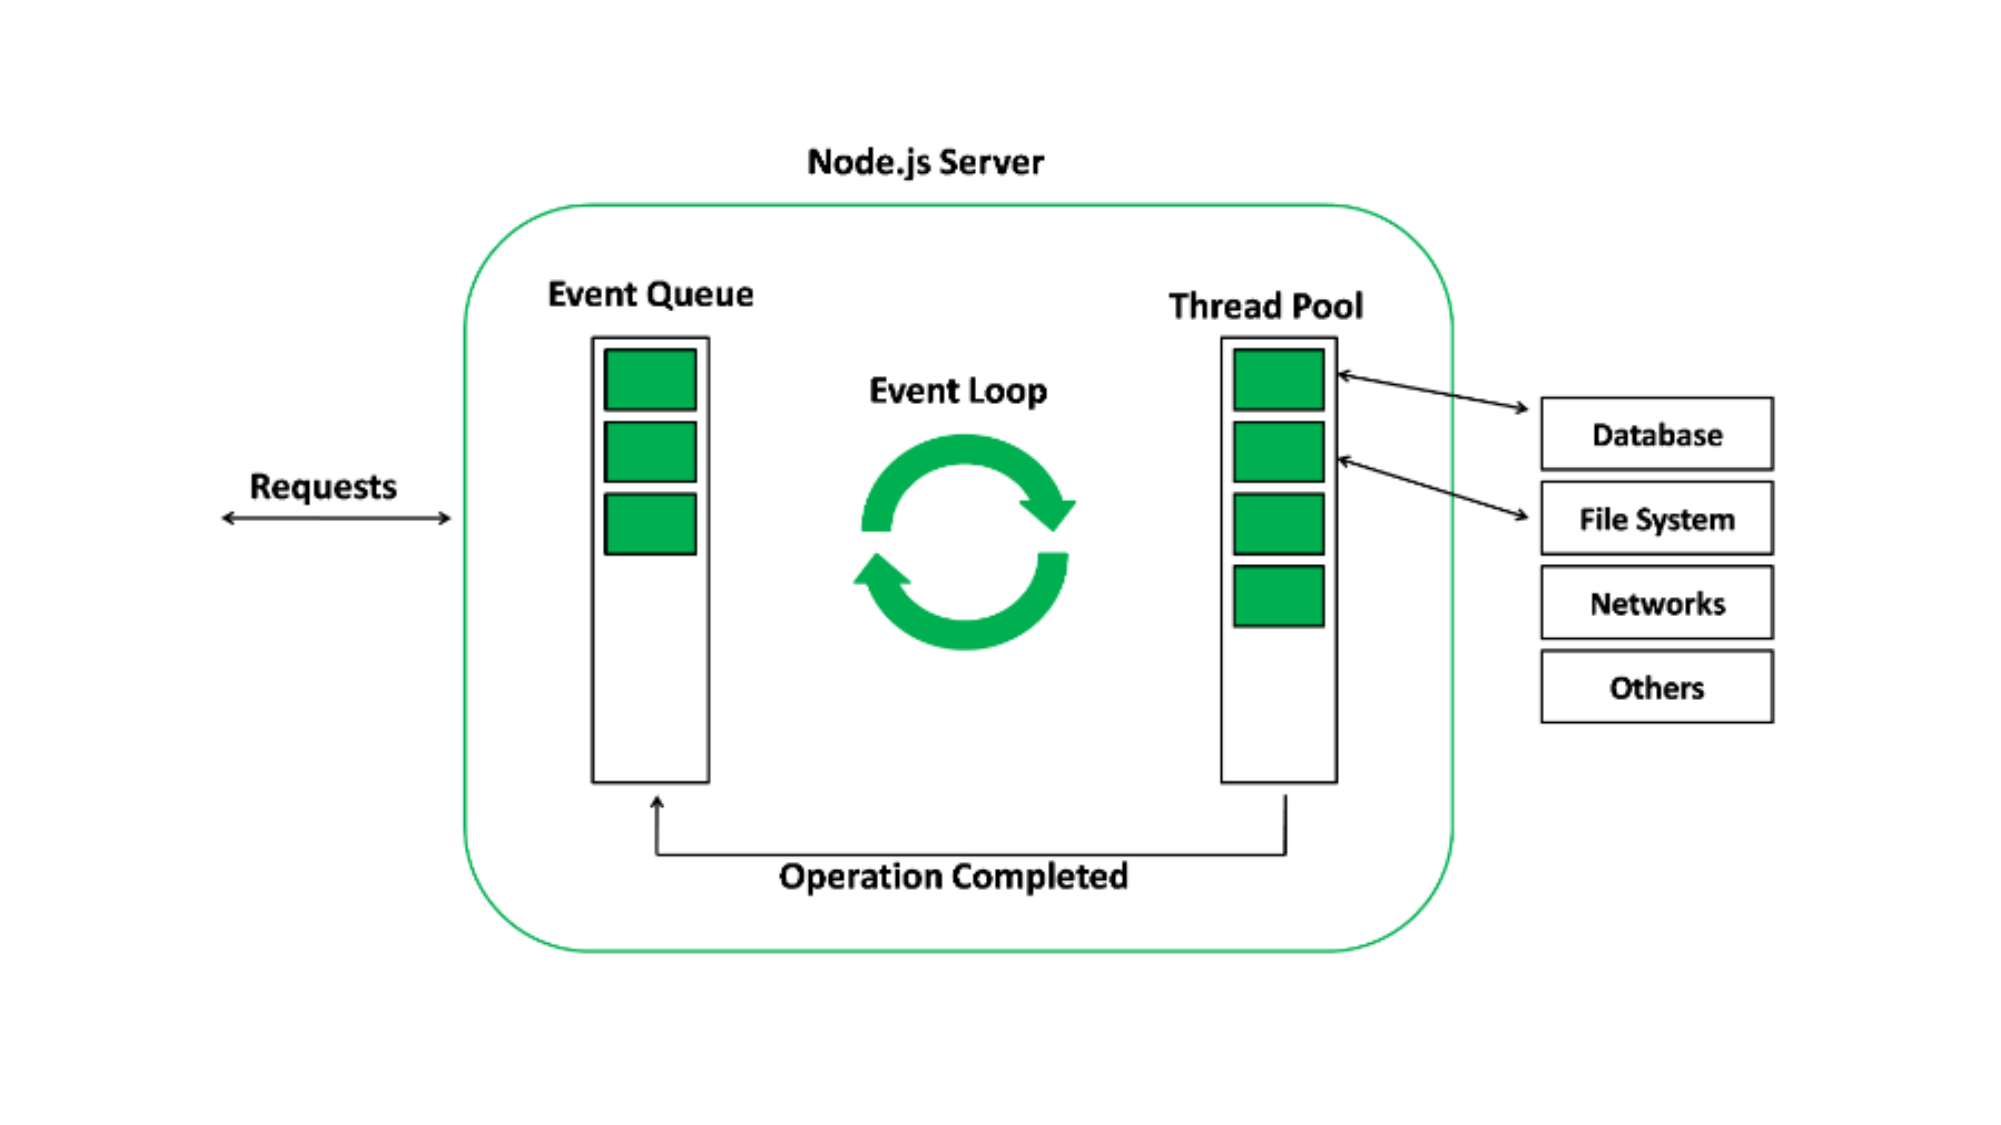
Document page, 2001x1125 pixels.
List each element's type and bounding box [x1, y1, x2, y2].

picture [170, 119, 1831, 1007]
